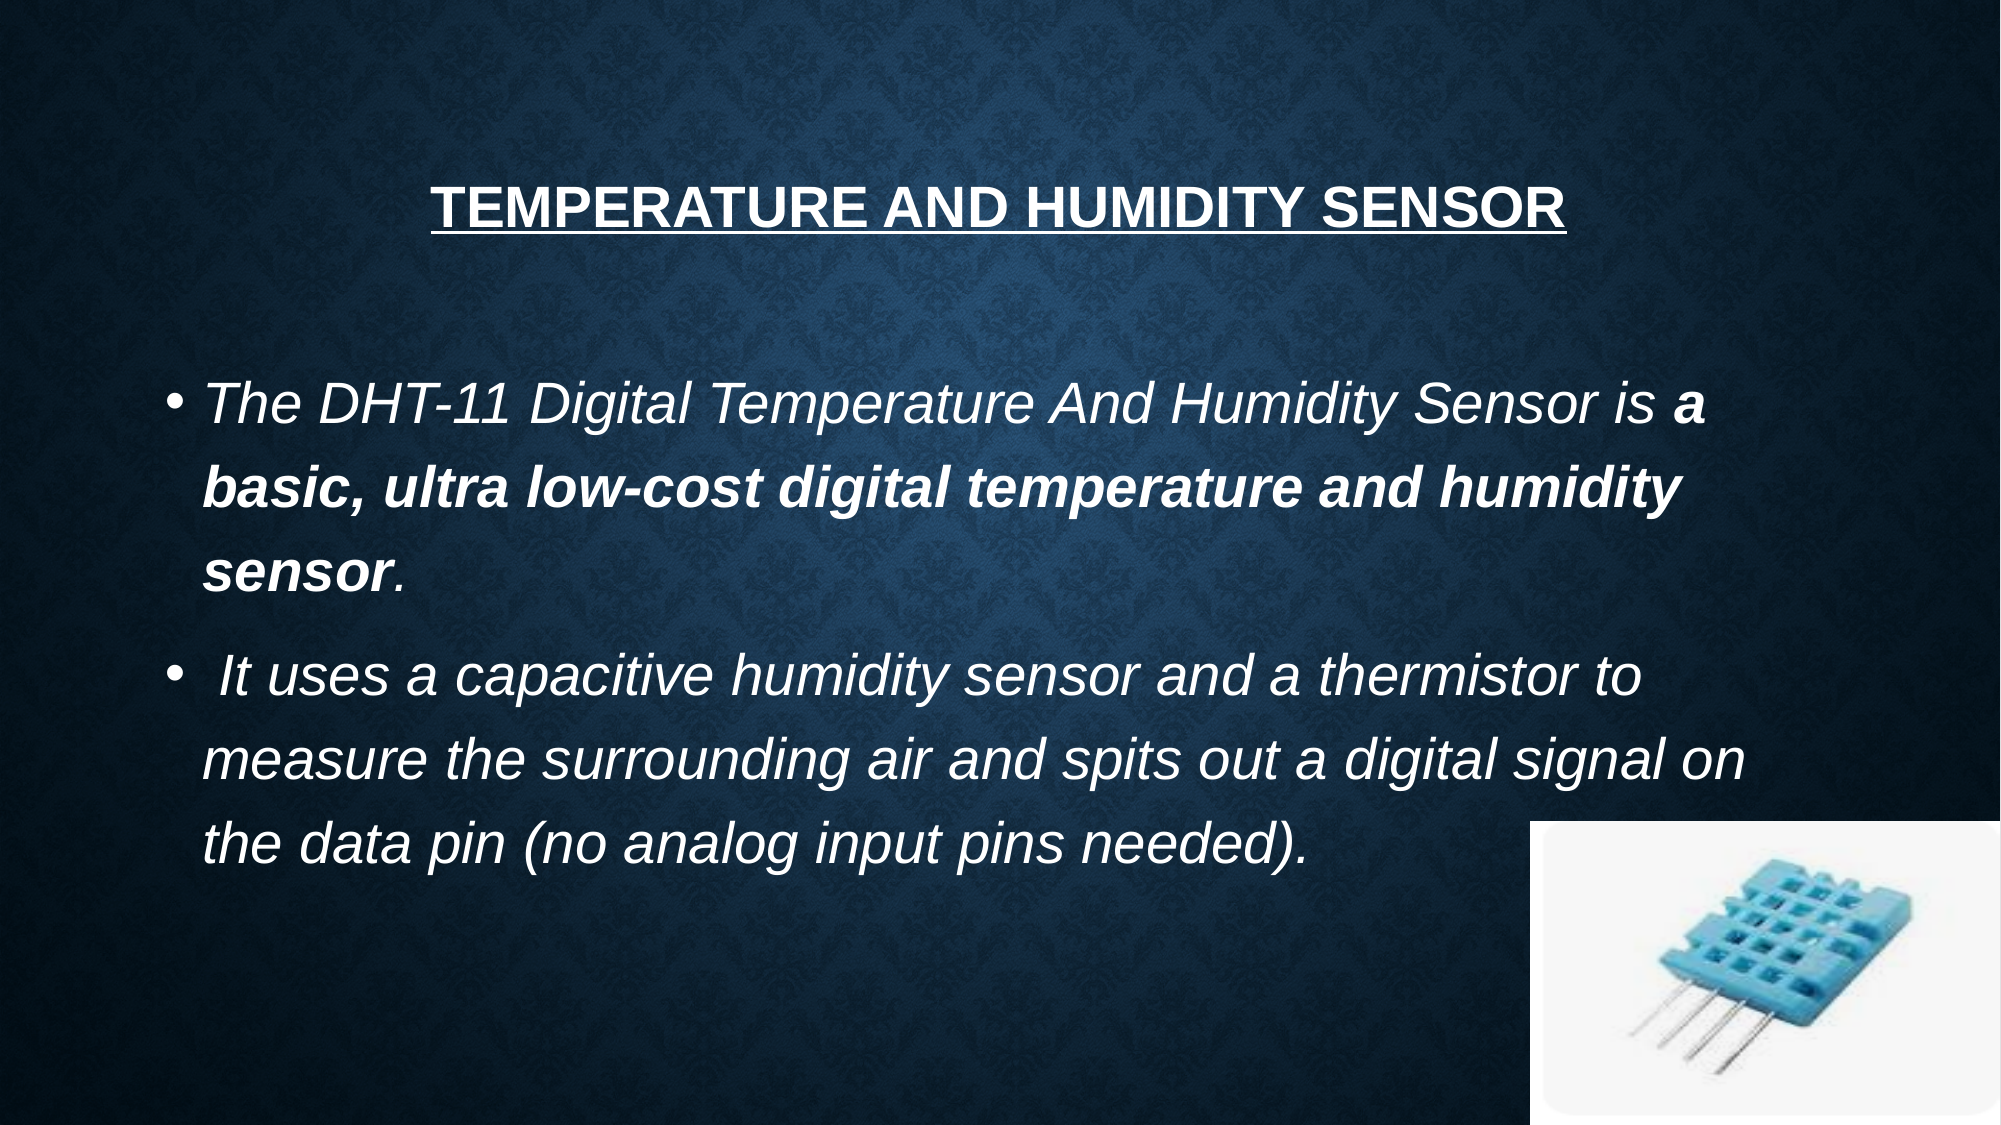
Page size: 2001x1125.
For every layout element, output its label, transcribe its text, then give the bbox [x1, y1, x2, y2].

title TEMPERATURE AND HUMIDITY SENSOR [149, 99, 1849, 318]
list The DHT-11 Digital Temperature And Humidity Sensor is a basic, ultra low-cost digital temperature and humidity sensor. It uses a capacitive humidity sensor and a thermistor to measure the surrounding air and spits out a digital signal on the data pin (no analog input pins needed). [149, 343, 1849, 950]
picture [1529, 821, 2000, 1125]
